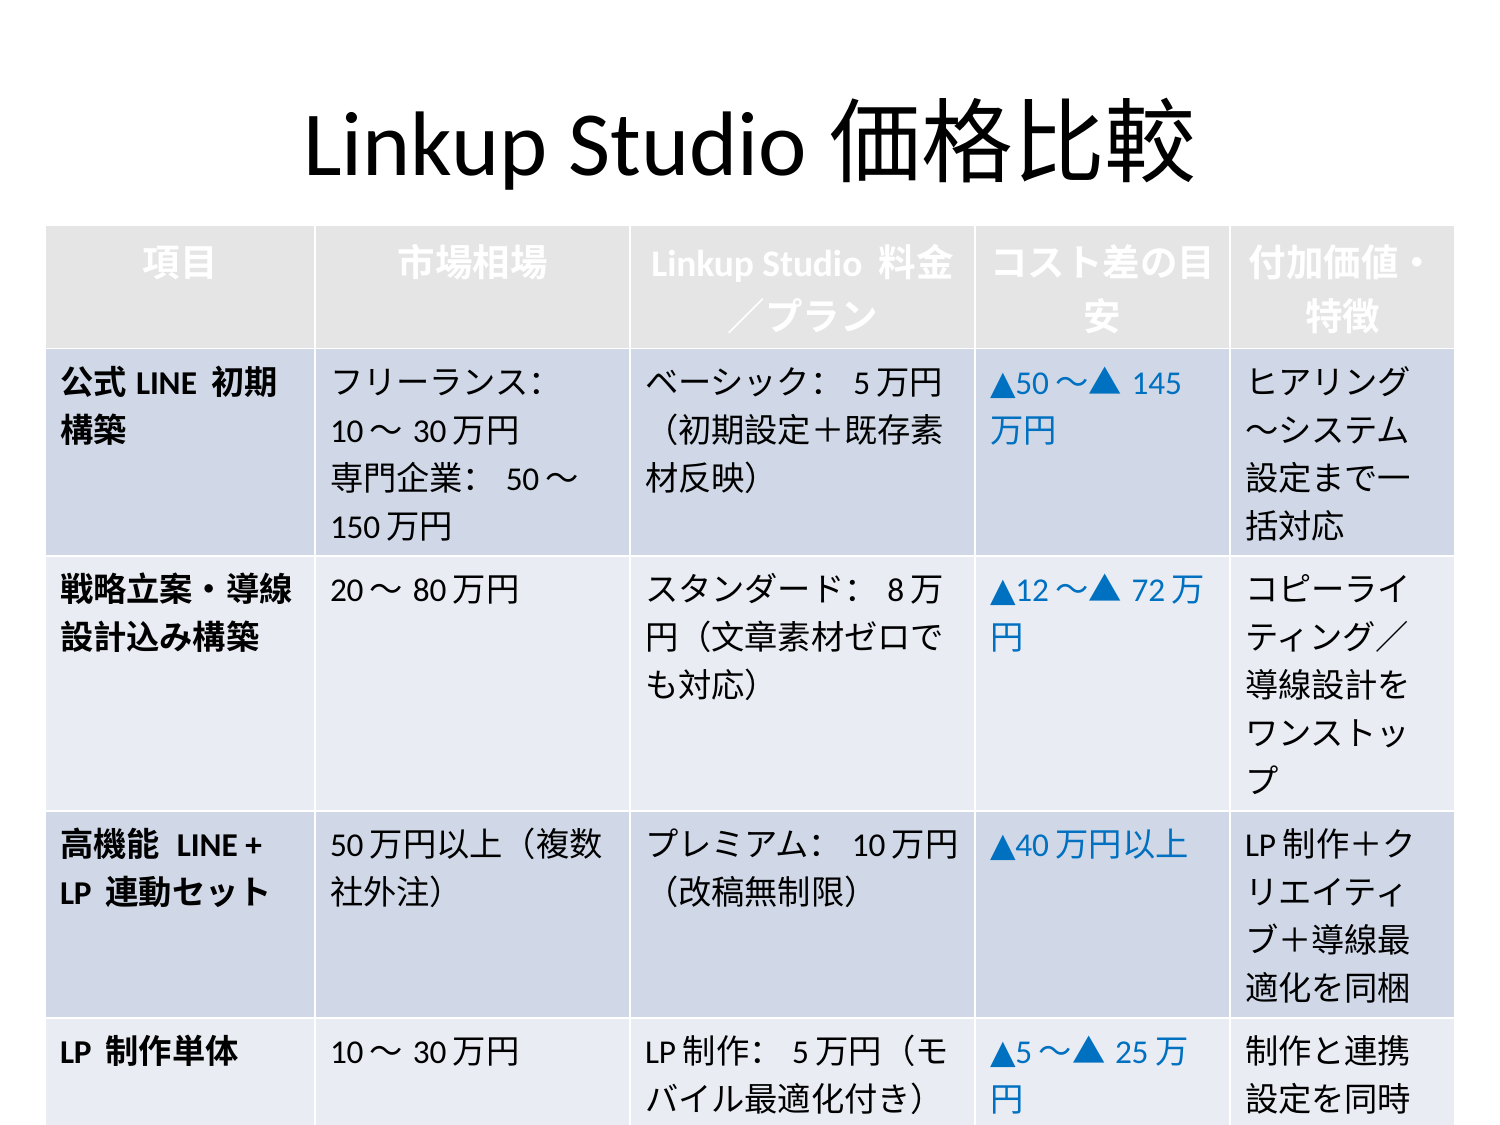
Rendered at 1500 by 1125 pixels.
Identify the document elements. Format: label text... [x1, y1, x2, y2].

table_cell LP 制作単体 [46, 1019, 314, 1125]
table_cell LP制作＋クリエイティブ＋導線最適化を同梱 [1231, 812, 1454, 1017]
table_header 項目 [46, 226, 314, 348]
table_cell フリーランス：10〜30万円 専門企業：50〜150万円 [316, 349, 629, 555]
table_cell 戦略立案・導線設計込み構築 [46, 557, 314, 810]
table_cell コピーライティング／導線設計をワンストップ [1231, 557, 1454, 810]
table_cell ▲50〜▲145万円 [976, 349, 1229, 555]
table_cell ▲5〜▲25万円 [976, 1019, 1229, 1125]
table_cell 20〜80万円 [316, 557, 629, 810]
title Linkup Studio価格比較 [75, 45, 1425, 224]
table_cell 高機能 LINE + LP 連動セット [46, 812, 314, 1017]
table_cell LP制作：5万円（モバイル最適化付き） [631, 1019, 974, 1125]
table_cell ベーシック：5万円（初期設定＋既存素材反映） [631, 349, 974, 555]
table_header 市場相場 [316, 226, 629, 348]
table_header 付加価値・特徴 [1231, 226, 1454, 348]
table_header コスト差の目安 [976, 226, 1229, 348]
table_cell 制作と連携設定を同時進行可能 [1231, 1019, 1454, 1125]
table_cell プレミアム：10万円（改稿無制限） [631, 812, 974, 1017]
table_cell 50万円以上（複数社外注） [316, 812, 629, 1017]
table_cell ヒアリング〜システム設定まで一括対応 [1231, 349, 1454, 555]
table_cell 10〜30万円 [316, 1019, 629, 1125]
table_header Linkup Studio 料金／プラン [631, 226, 974, 348]
table_cell ▲12〜▲72万円 [976, 557, 1229, 810]
table_cell ▲40万円以上 [976, 812, 1229, 1017]
table_cell 公式LINE 初期構築 [46, 349, 314, 555]
table_cell スタンダード：8万円（文章素材ゼロでも対応） [631, 557, 974, 810]
